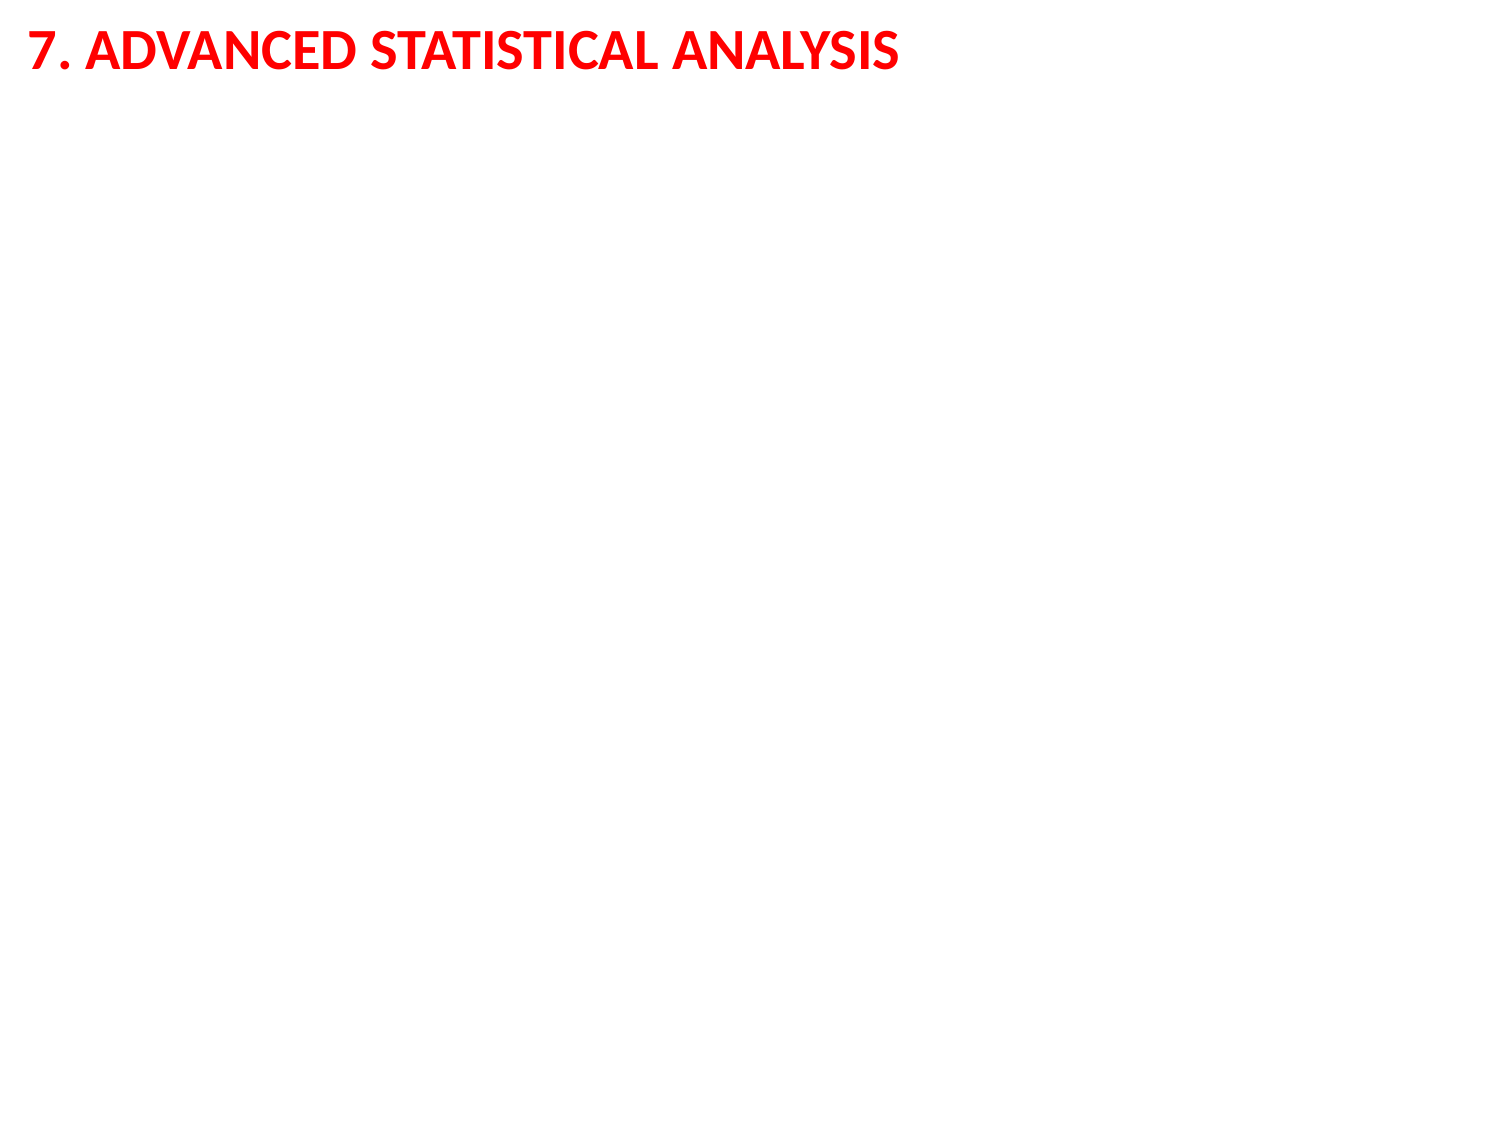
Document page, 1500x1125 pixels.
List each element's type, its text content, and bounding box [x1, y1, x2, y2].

title 7. ADVANCED STATISTICAL ANALYSIS [12, 0, 1100, 93]
